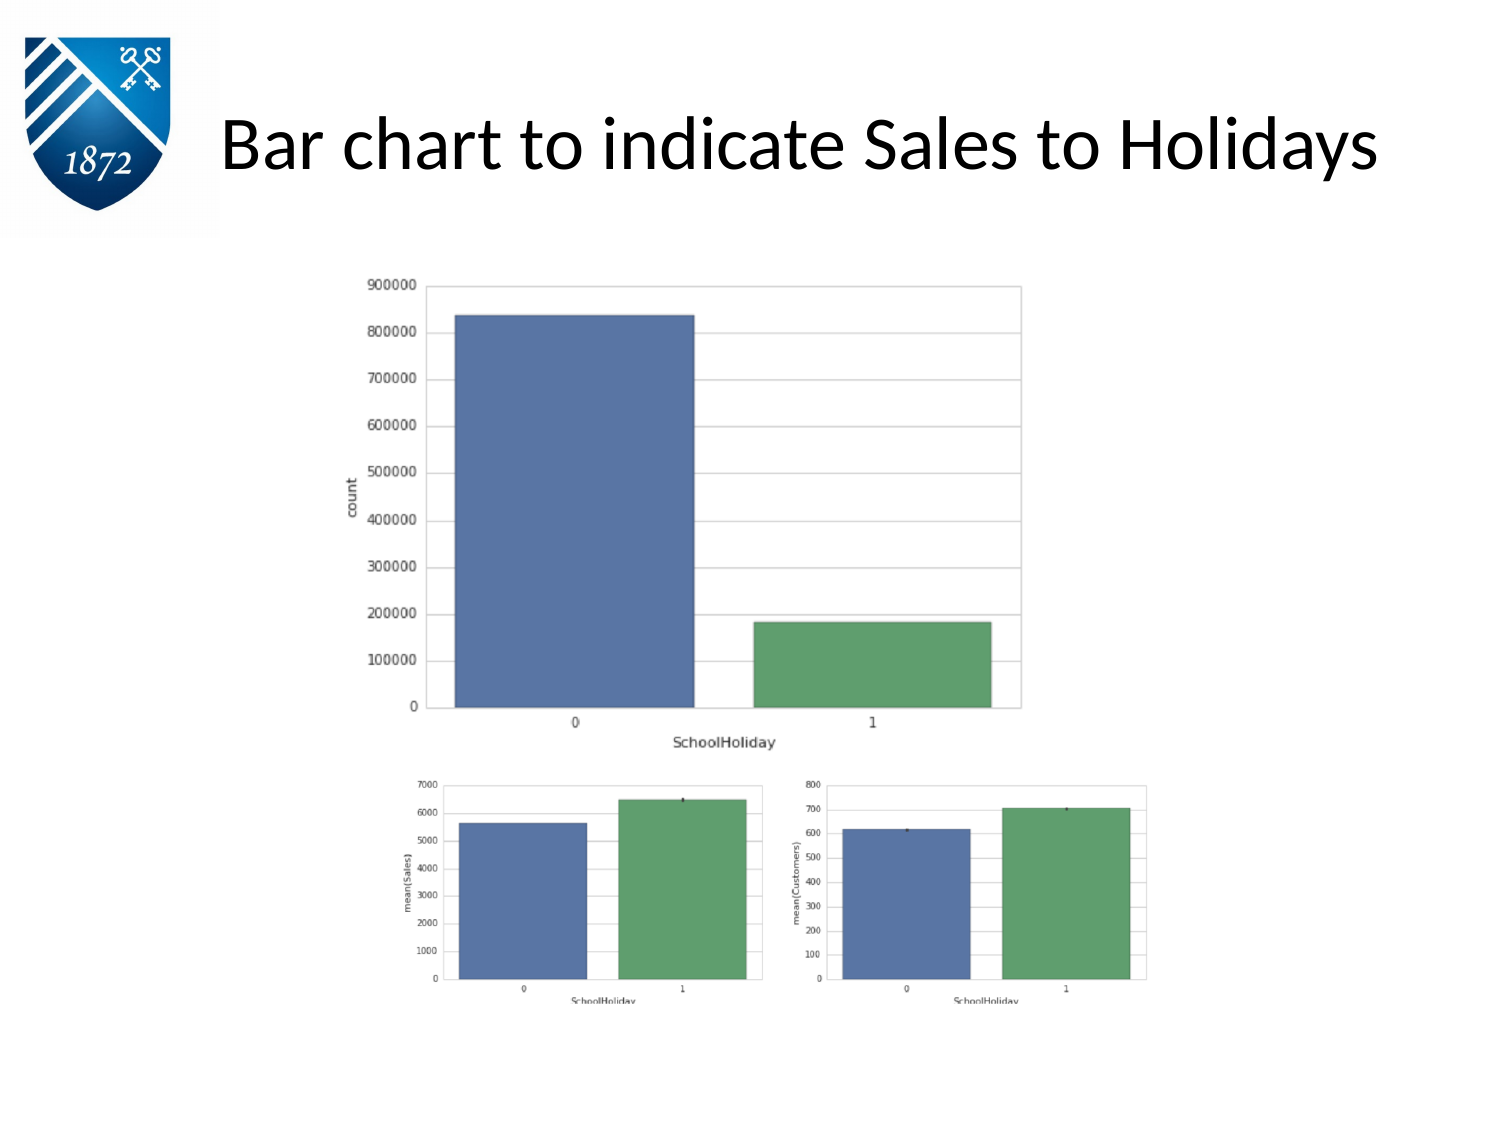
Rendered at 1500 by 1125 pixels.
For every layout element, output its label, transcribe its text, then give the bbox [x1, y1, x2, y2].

title Bar chart to indicate Sales to Holidays [176, 45, 1425, 233]
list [332, 262, 1168, 1006]
picture [0, 0, 220, 238]
